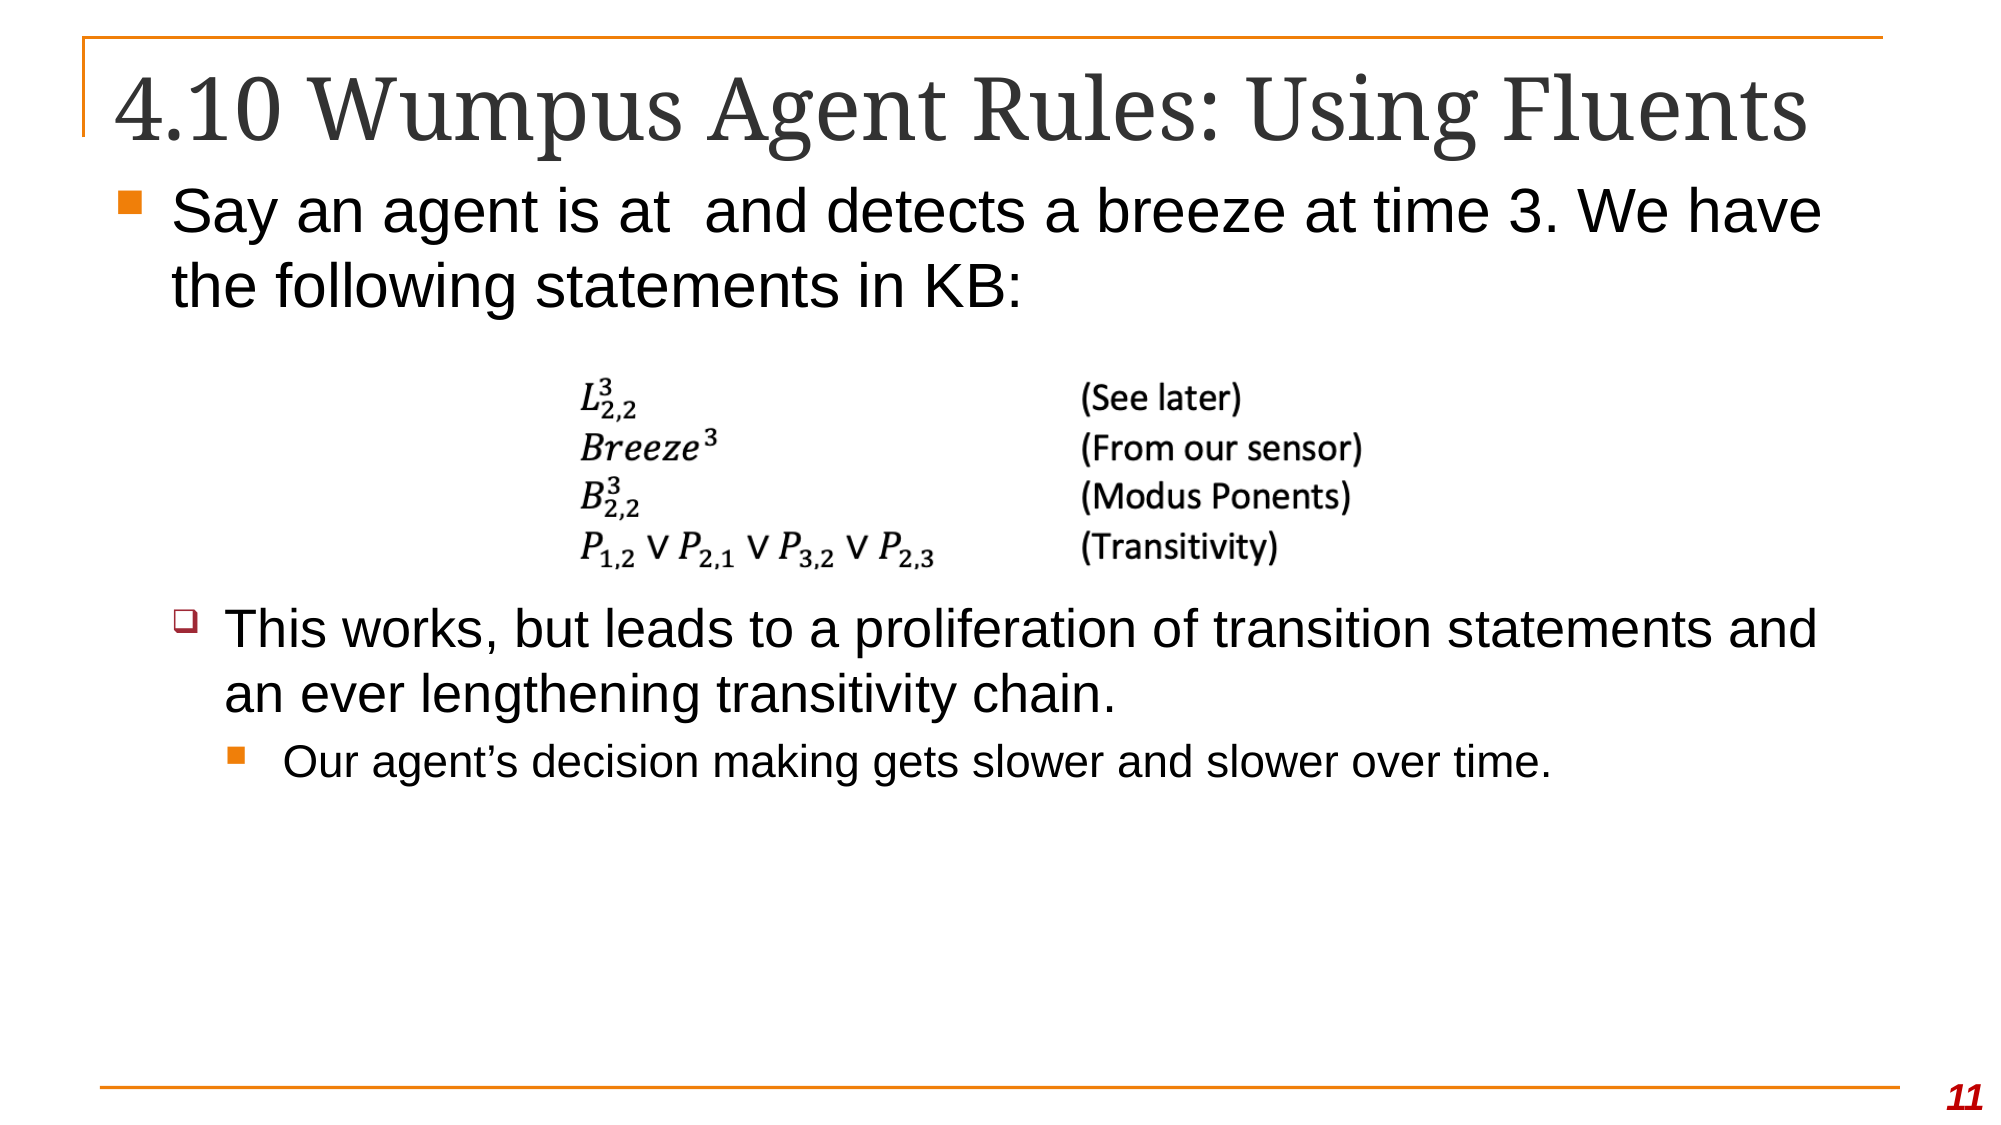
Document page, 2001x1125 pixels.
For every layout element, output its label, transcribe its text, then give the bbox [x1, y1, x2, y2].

slide_number 11 [1883, 1050, 2000, 1125]
title 4.10 Wumpus Agent Rules: Using Fluents [99, 45, 1900, 163]
picture [563, 364, 1391, 607]
